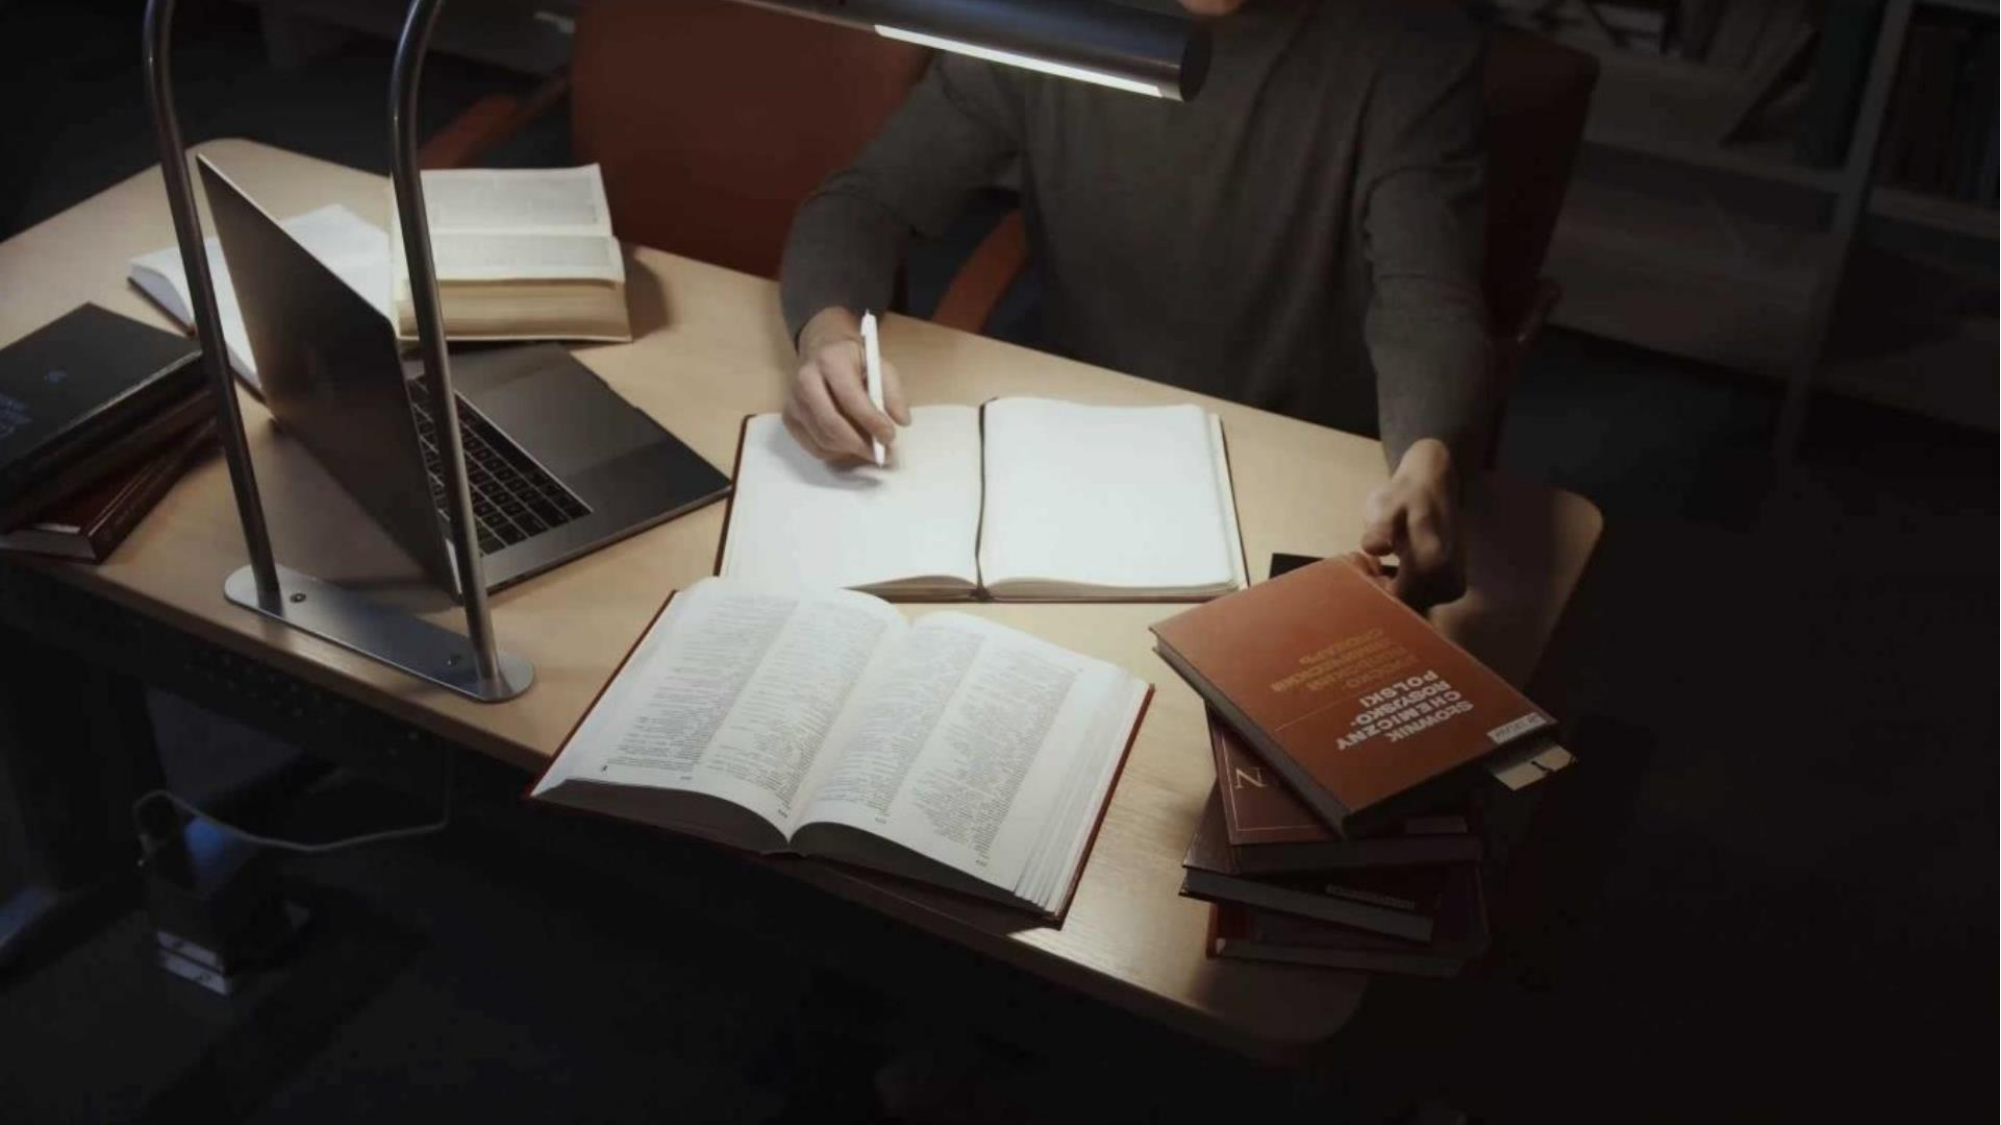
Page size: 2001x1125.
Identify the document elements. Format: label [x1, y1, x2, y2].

text_box [0, 0, 2000, 1125]
